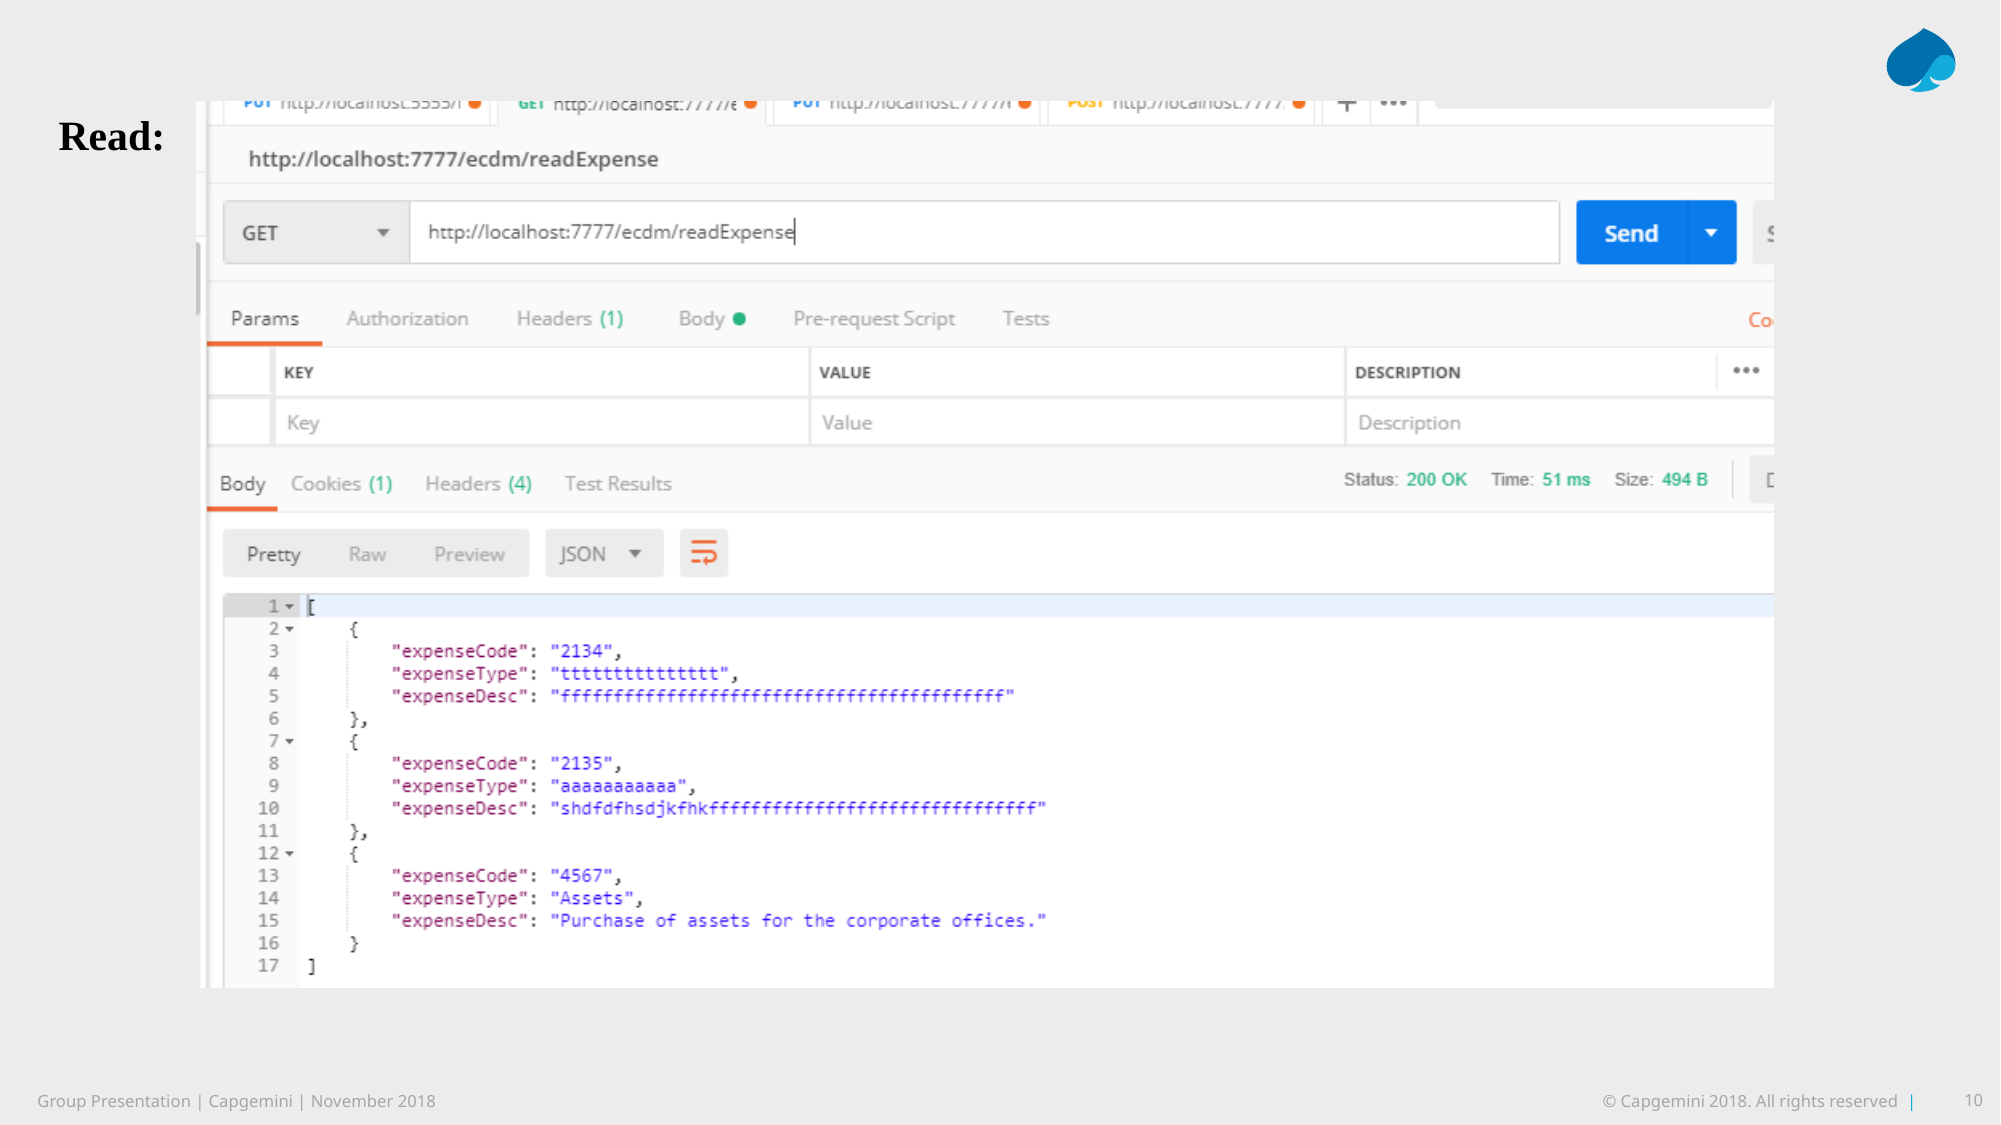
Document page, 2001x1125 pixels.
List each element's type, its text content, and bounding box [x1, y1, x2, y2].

text_box Read: [43, 101, 181, 167]
picture [196, 101, 1774, 989]
